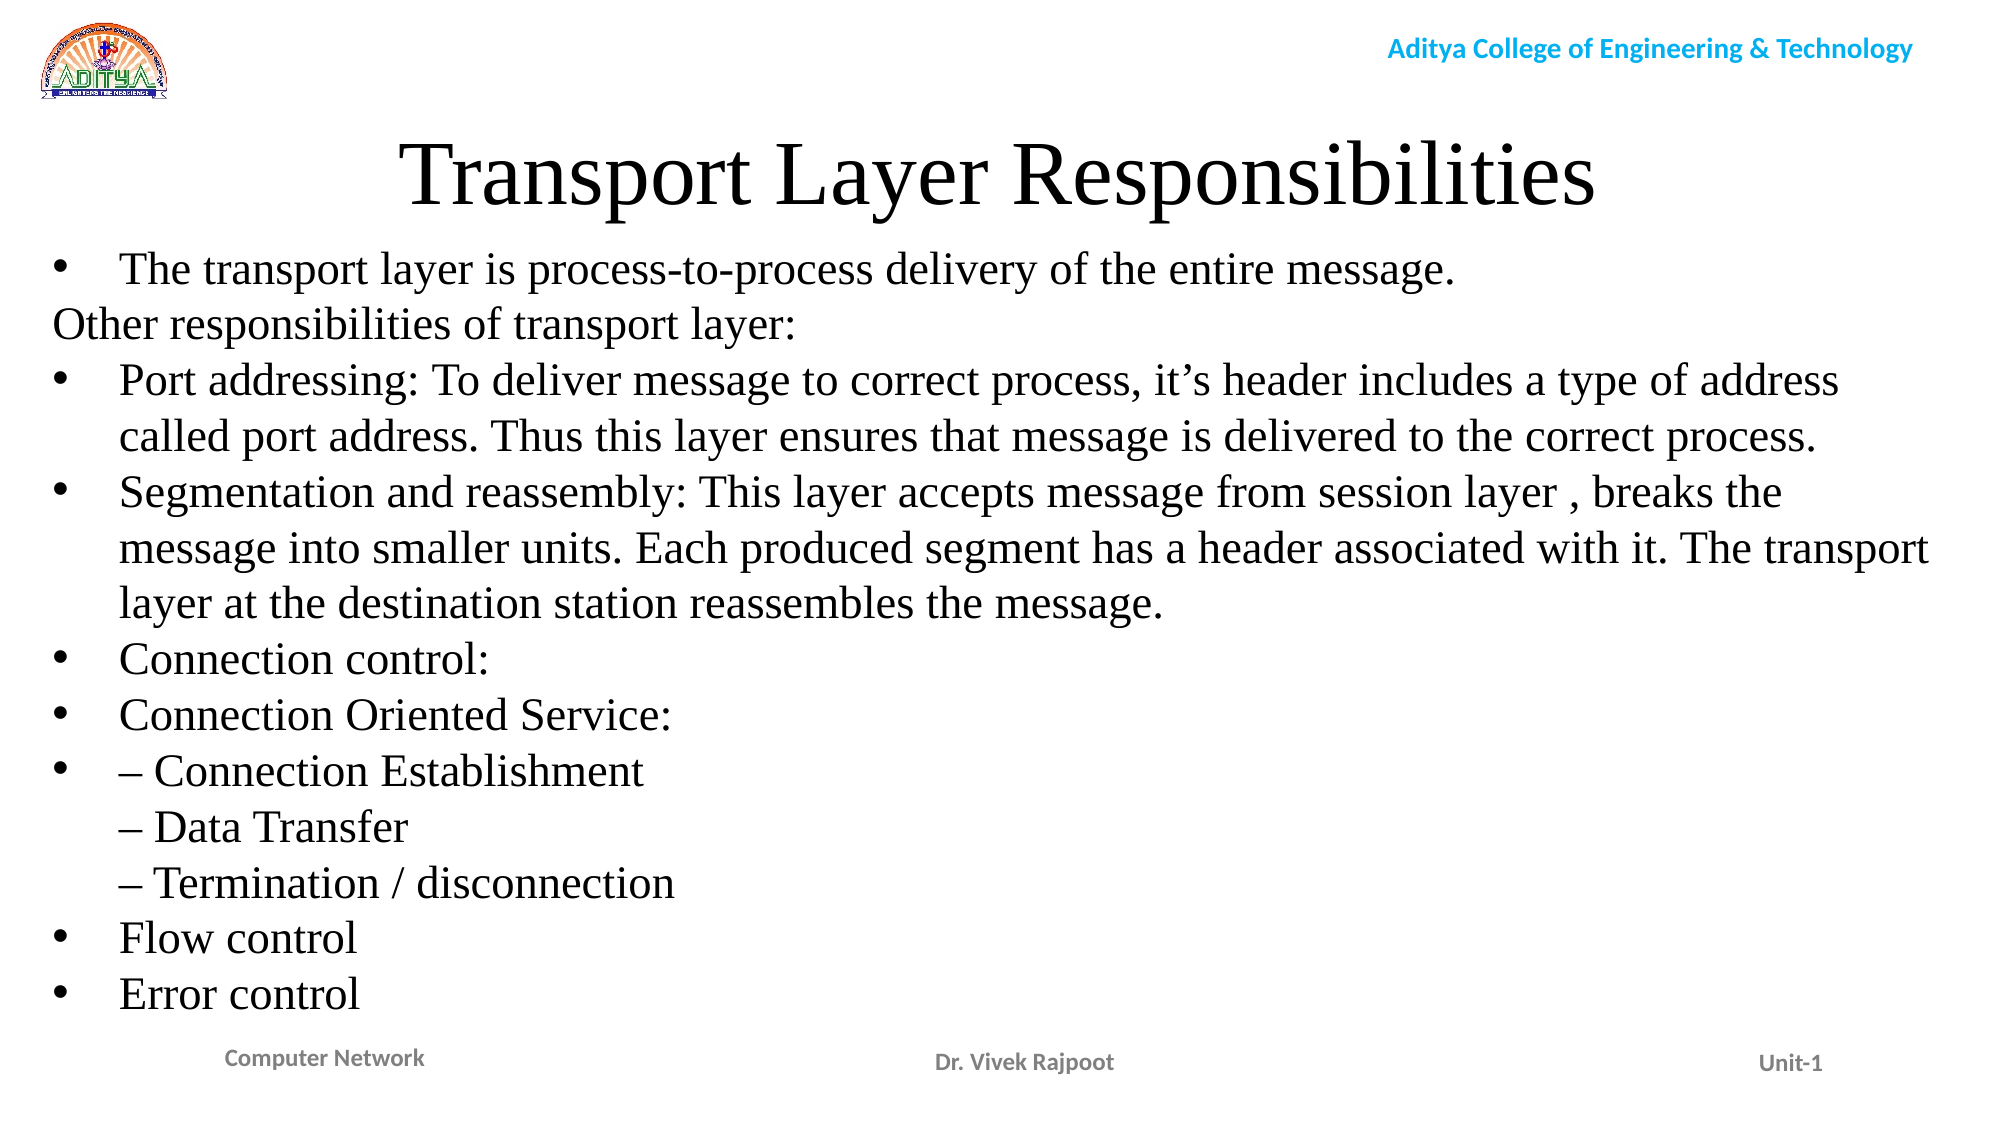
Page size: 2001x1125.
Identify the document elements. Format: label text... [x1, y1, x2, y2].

picture [39, 22, 168, 99]
picture [125, 1031, 461, 1113]
text_box Transport Layer Responsibilities [132, 105, 1866, 231]
text_box Unit-1 [1744, 1031, 1861, 1092]
text_box Dr. Vivek Rajpoot [800, 1030, 1250, 1091]
text_box The transport layer is process-to-process delivery of the entire message. Other responsibilities of transport layer: Port addressing: To deliver message to correct process, it’s header includes a type of address called port address. Thus this layer ensures that message is delivered to the correct process. Segmentation and reassembly: This layer accepts message from session layer , breaks the message into smaller units. Each produced segment has a header associated with it. The transport layer at the destination station reassembles the message. Connection control: Connection Oriented Service: – Connection Establishment – Data Transfer – Termination / disconnection Flow control Error control [37, 230, 1963, 1031]
